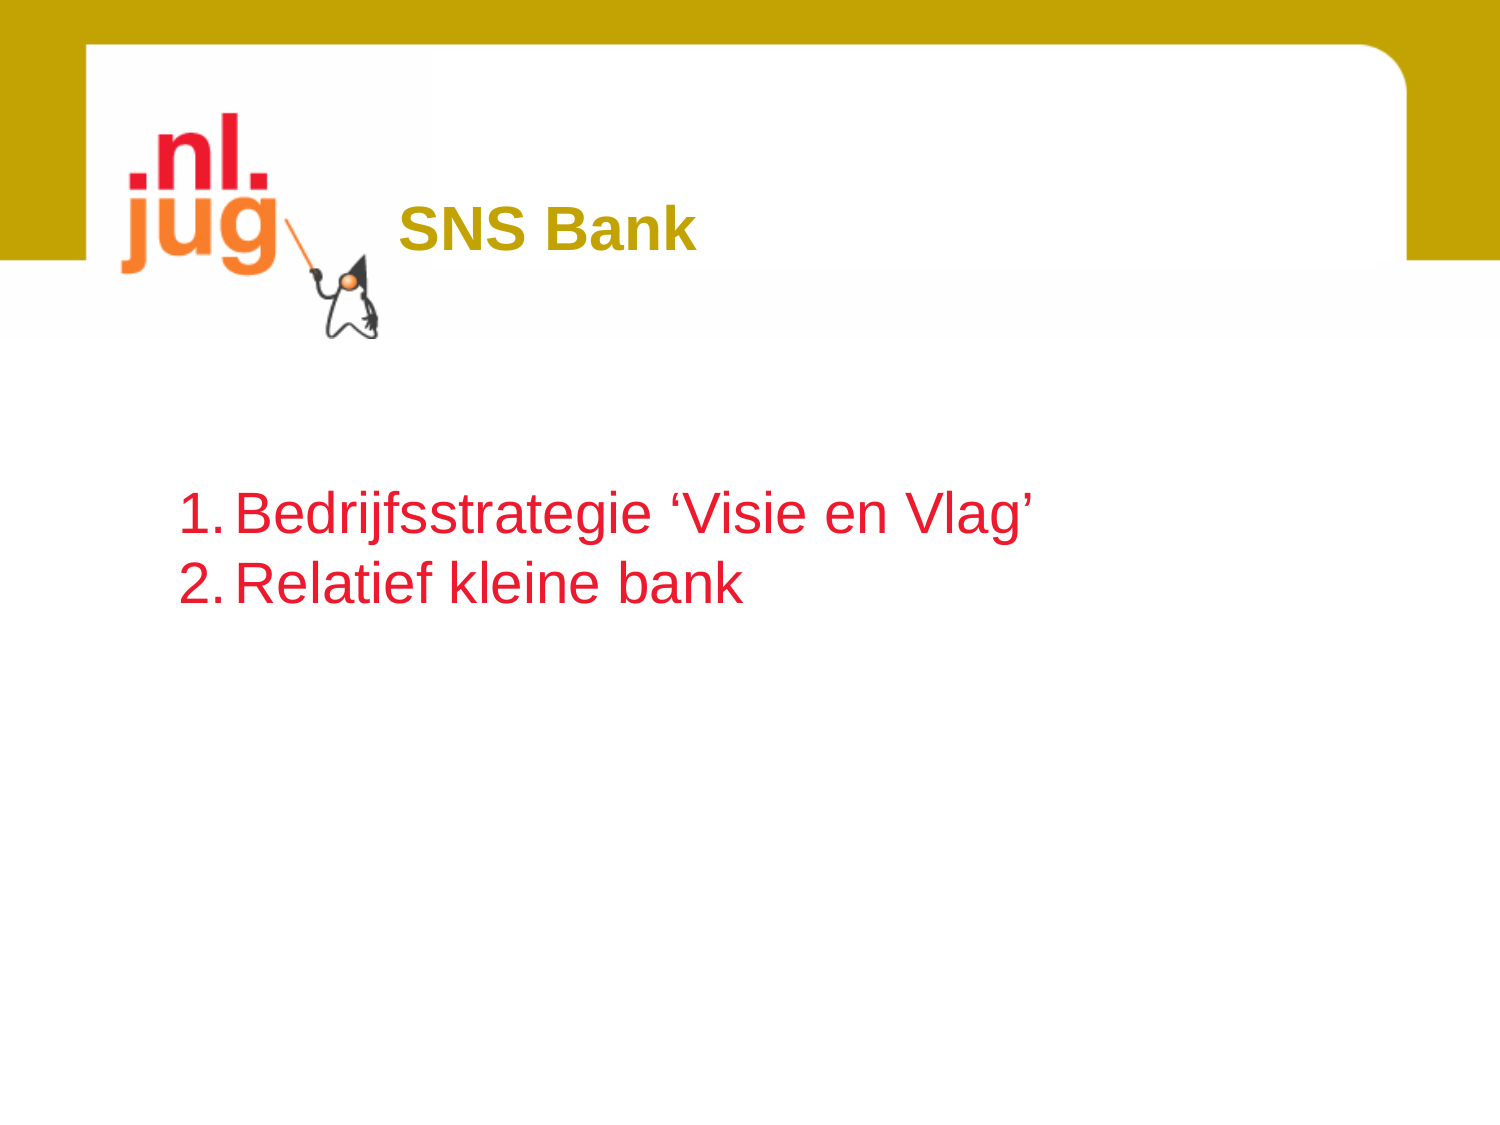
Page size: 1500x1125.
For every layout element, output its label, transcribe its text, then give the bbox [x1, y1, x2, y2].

picture [0, 0, 1500, 339]
text_box Bedrijfsstrategie ‘Visie en Vlag’ Relatief kleine bank [163, 467, 1051, 623]
title SNS Bank [383, 148, 1500, 303]
